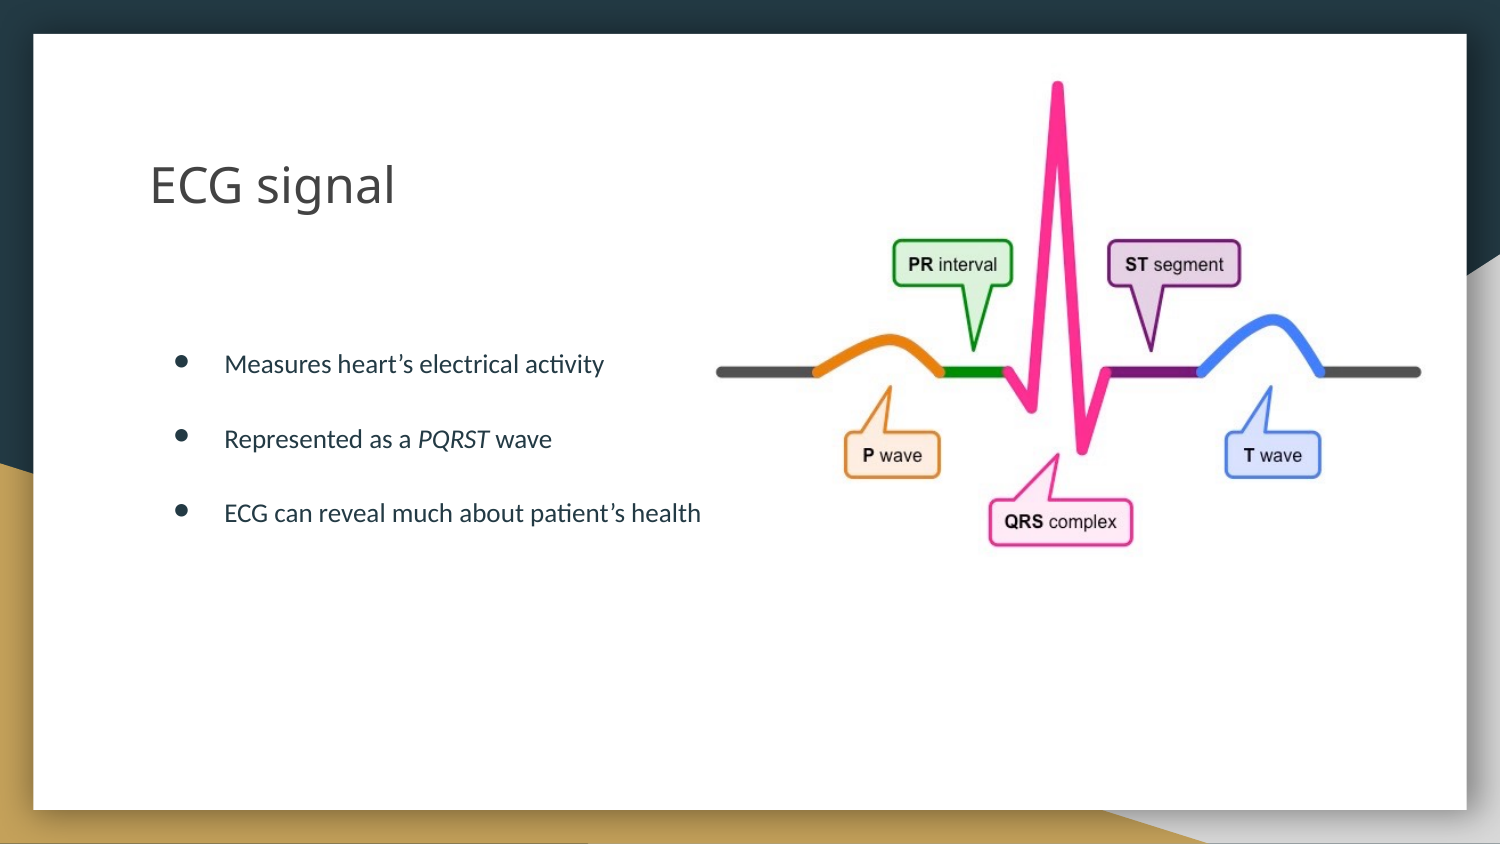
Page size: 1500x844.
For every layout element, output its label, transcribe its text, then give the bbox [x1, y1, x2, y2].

title ECG signal [134, 138, 700, 238]
picture [705, 63, 1432, 559]
list Measures heart’s electrical activity Represented as a PQRST wave ECG can reveal much about patient’s health [134, 326, 1366, 729]
